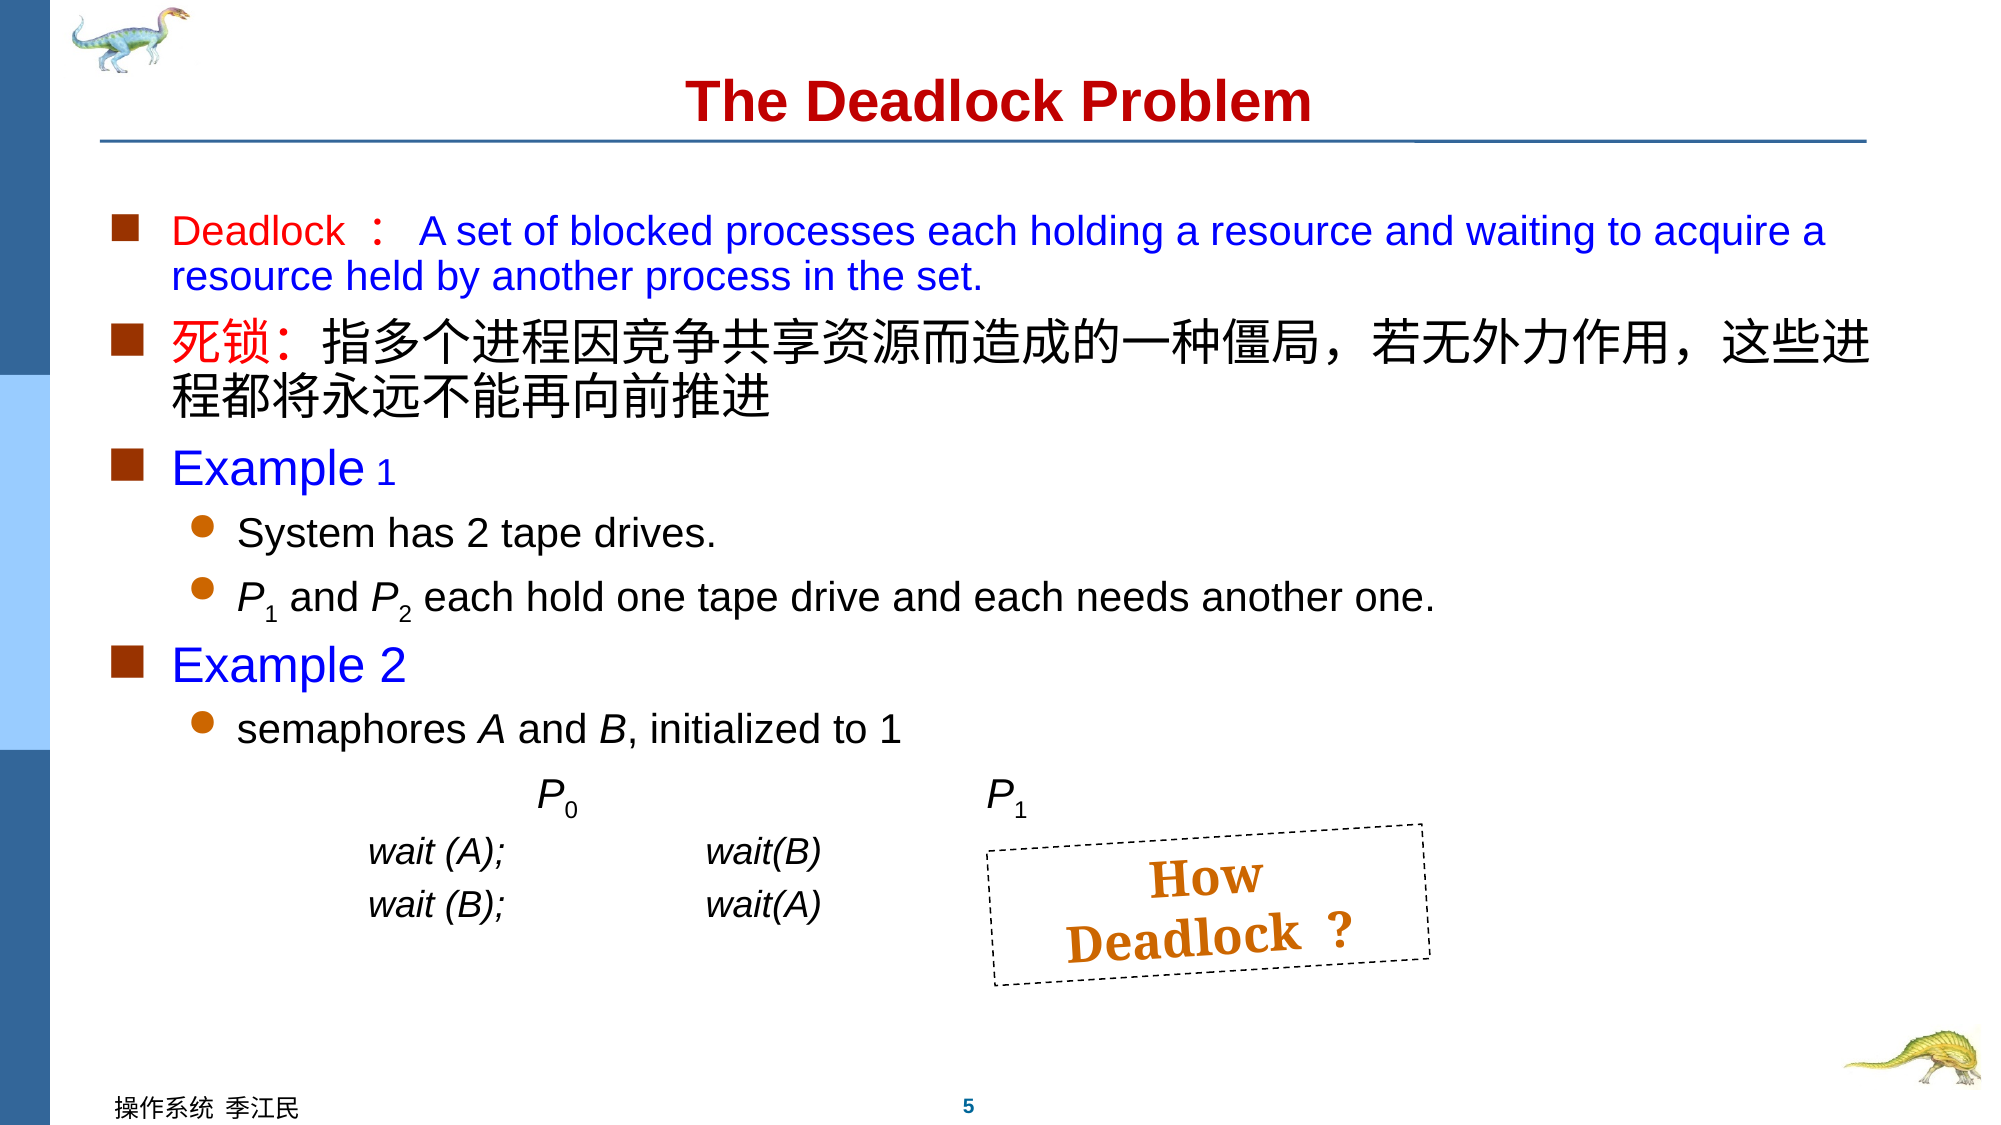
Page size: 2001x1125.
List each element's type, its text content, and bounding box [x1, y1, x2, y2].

picture [1841, 1024, 1982, 1090]
text_box How Deadlock ? [986, 824, 1431, 986]
title The Deadlock Problem [99, 45, 1900, 141]
list Deadlock ：A set of blocked processes each holding a resource and waiting to acquire a resource held by another process in the set. 死锁：指多个进程因竞争共享资源而造成的一种僵局，若无外力作用，这些进程都将永远不能再向前推进 Example 1 System has 2 tape drives. P1 and P2 each hold one tape drive and each needs another one. Example 2 semaphores A and B, initialized to 1 P0 P1 wait (A); wait(B) wait (B); wait(A) [99, 202, 1900, 946]
picture [62, 0, 203, 80]
